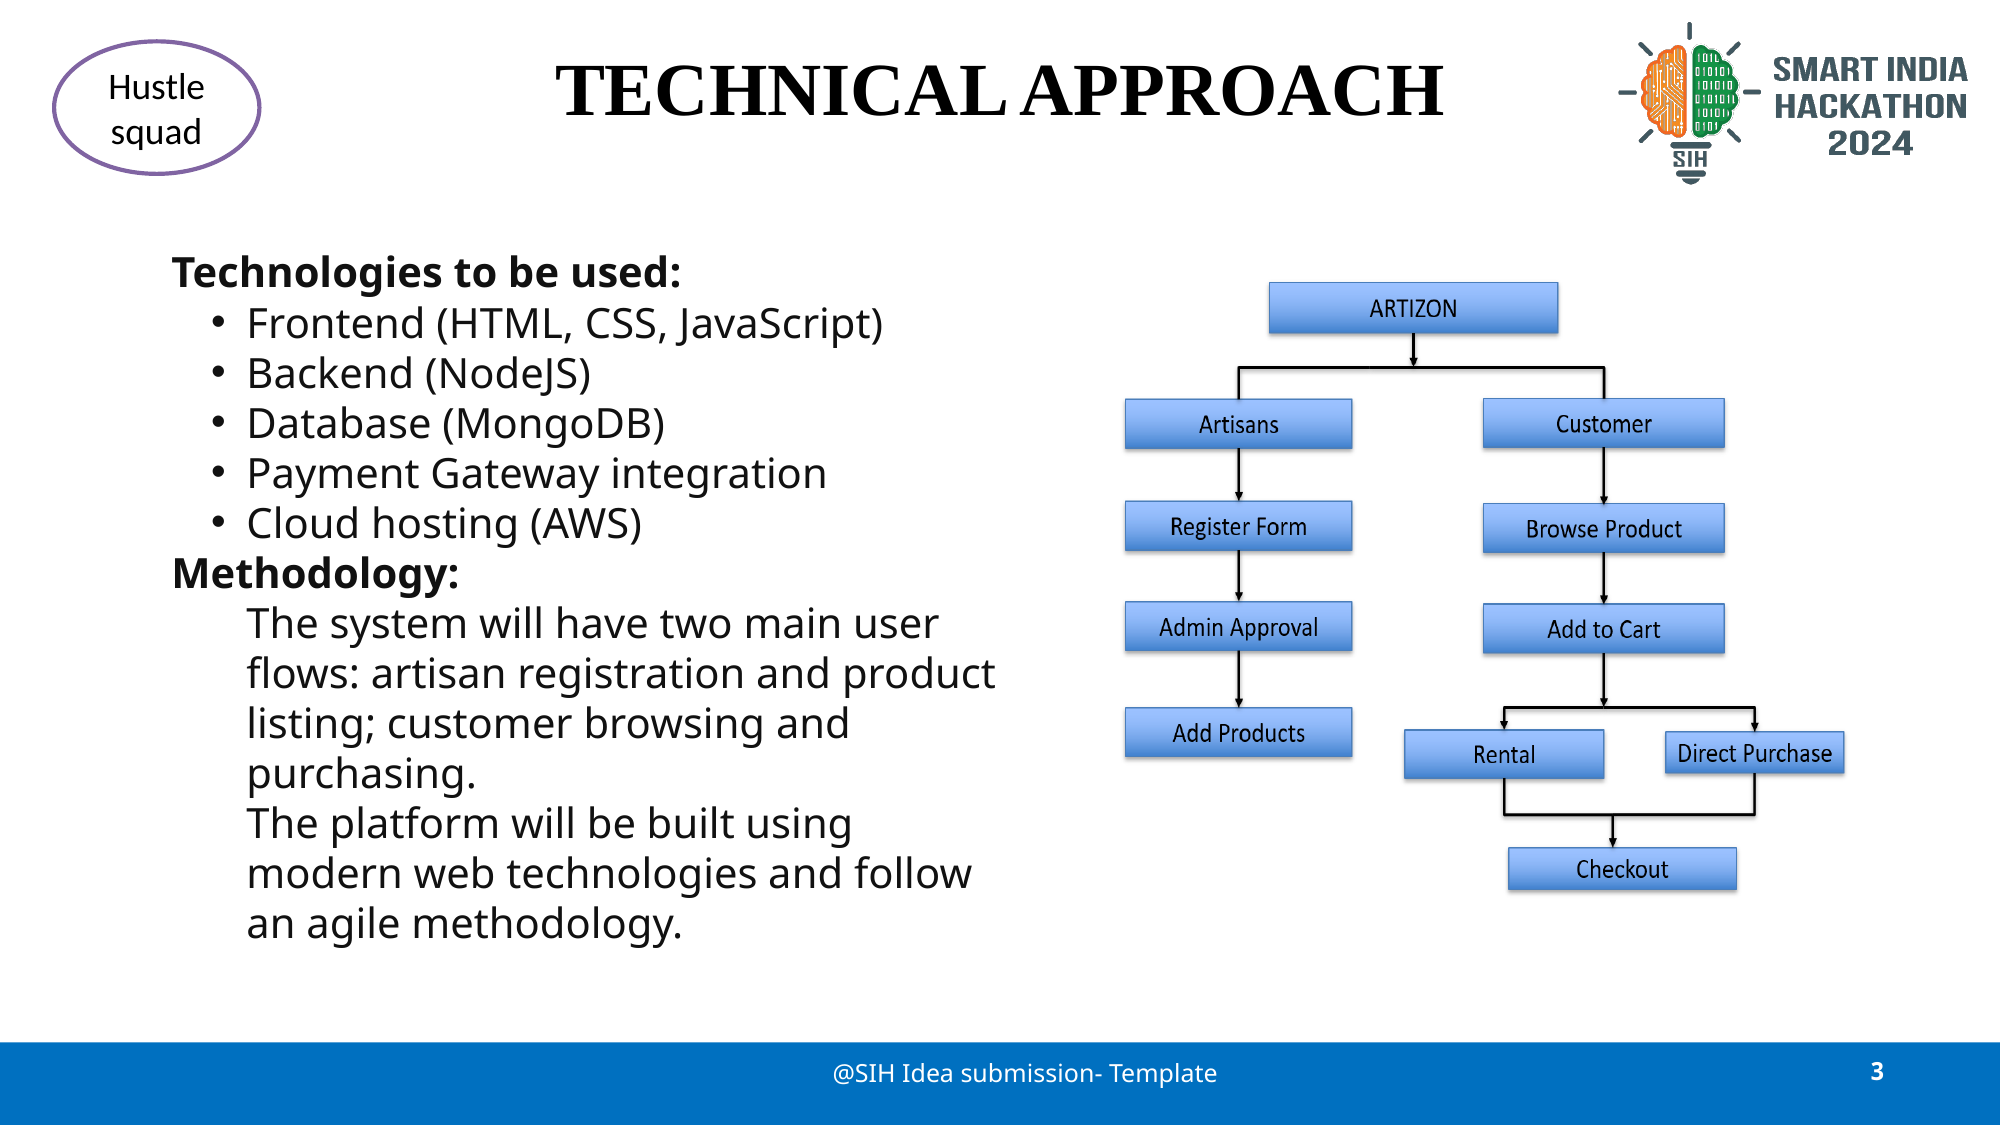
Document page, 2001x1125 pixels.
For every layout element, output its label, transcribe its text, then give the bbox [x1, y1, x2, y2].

title TECHNICAL APPROACH [99, 0, 1901, 180]
picture [1034, 238, 1901, 948]
picture [1607, 13, 1977, 202]
footer @SIH Idea submission- Template [762, 1042, 1289, 1103]
text_box Hustle squad [52, 39, 262, 176]
text_box [0, 1042, 2000, 1125]
slide_number 3 [1433, 1042, 1900, 1103]
text_box Technologies to be used: Frontend (HTML, CSS, JavaScript) Backend (NodeJS) Database (MongoDB) Payment Gateway integration Cloud hosting (AWS) Methodology: The system will have two main user flows: artisan registration and product listing; customer browsing and purchasing. The platform will be built using modern web technologies and follow an agile methodology. [156, 238, 1033, 954]
